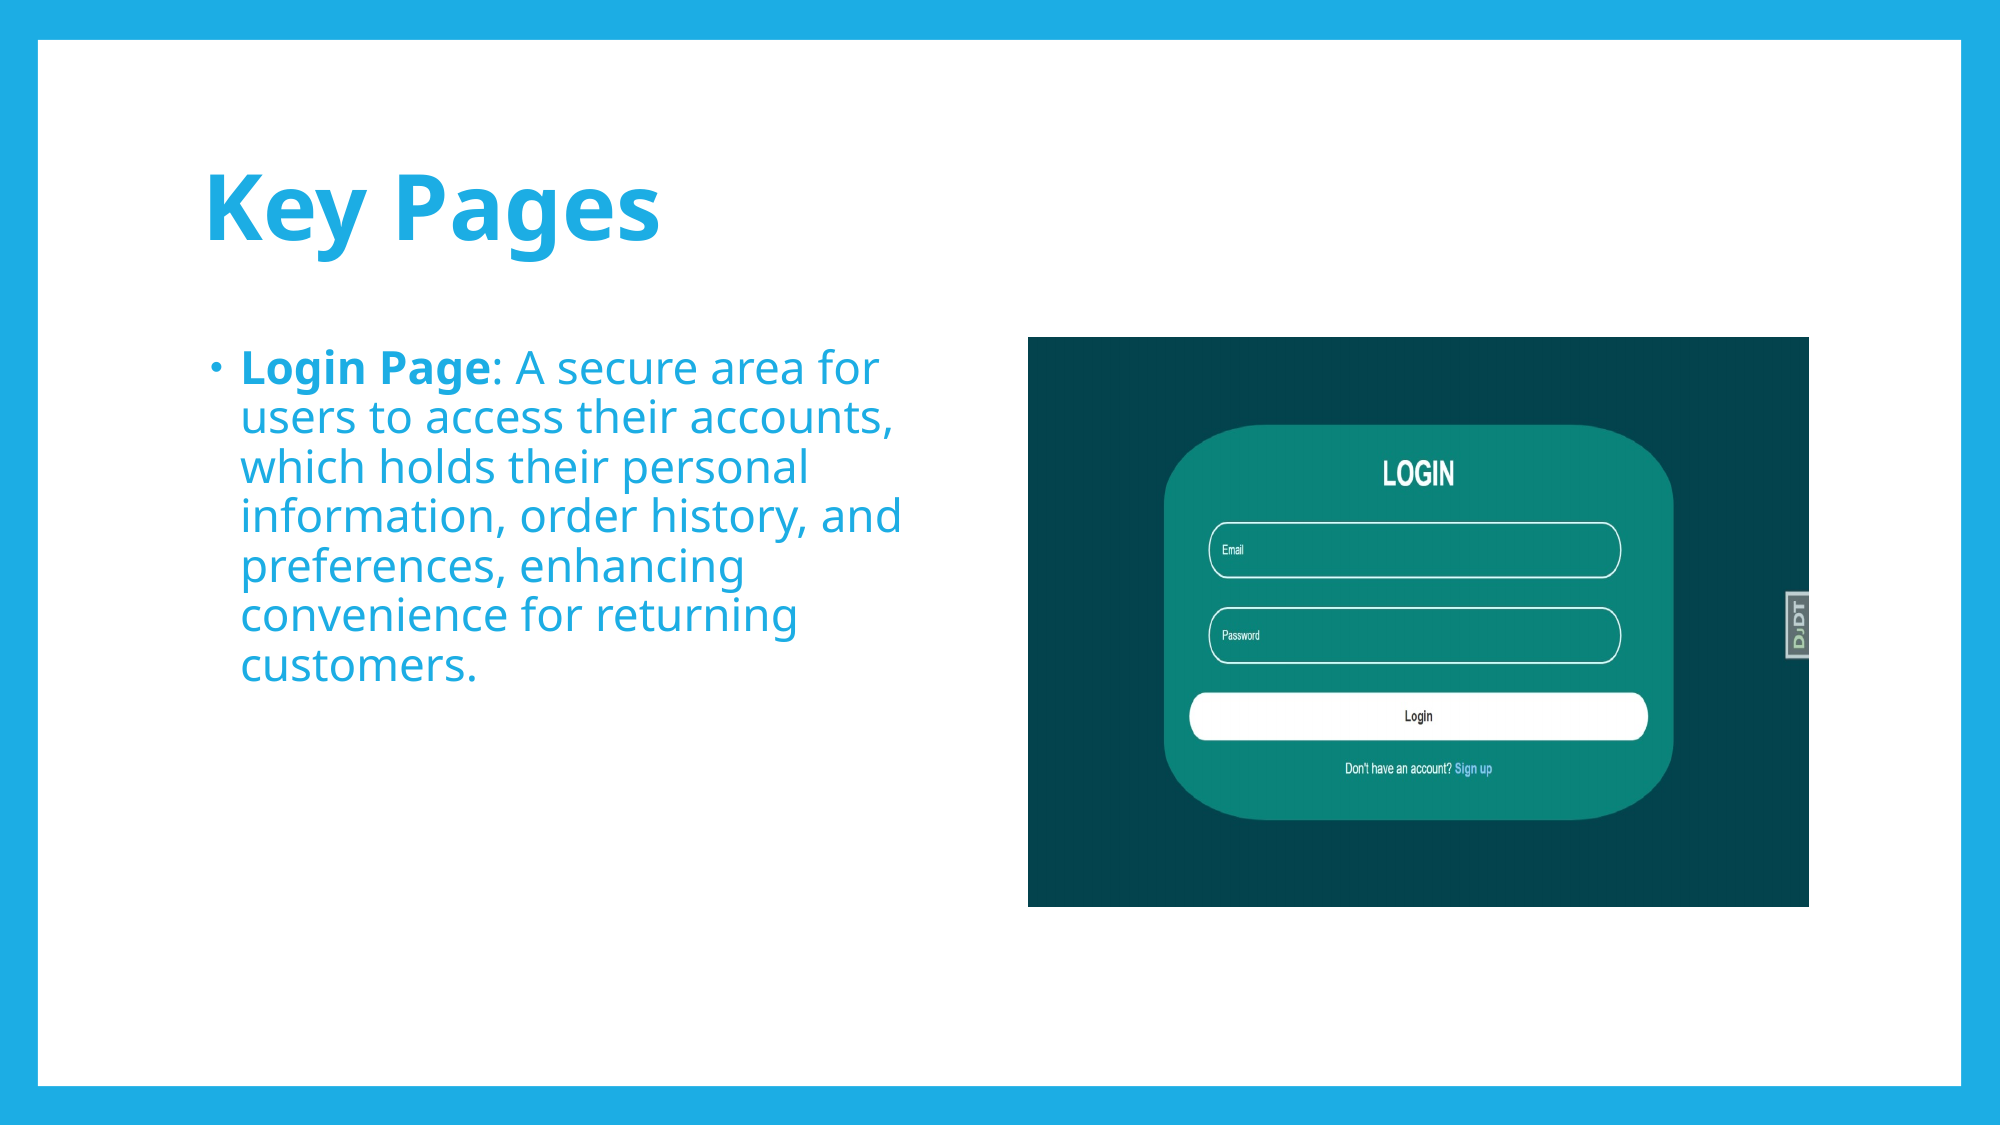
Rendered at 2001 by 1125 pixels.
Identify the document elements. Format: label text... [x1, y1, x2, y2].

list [1027, 337, 1809, 907]
list Login Page: A secure area for users to access their accounts, which holds their personal information, order history, and preferences, enhancing convenience for returning customers. [187, 337, 968, 998]
title Key Pages [187, 99, 1808, 323]
